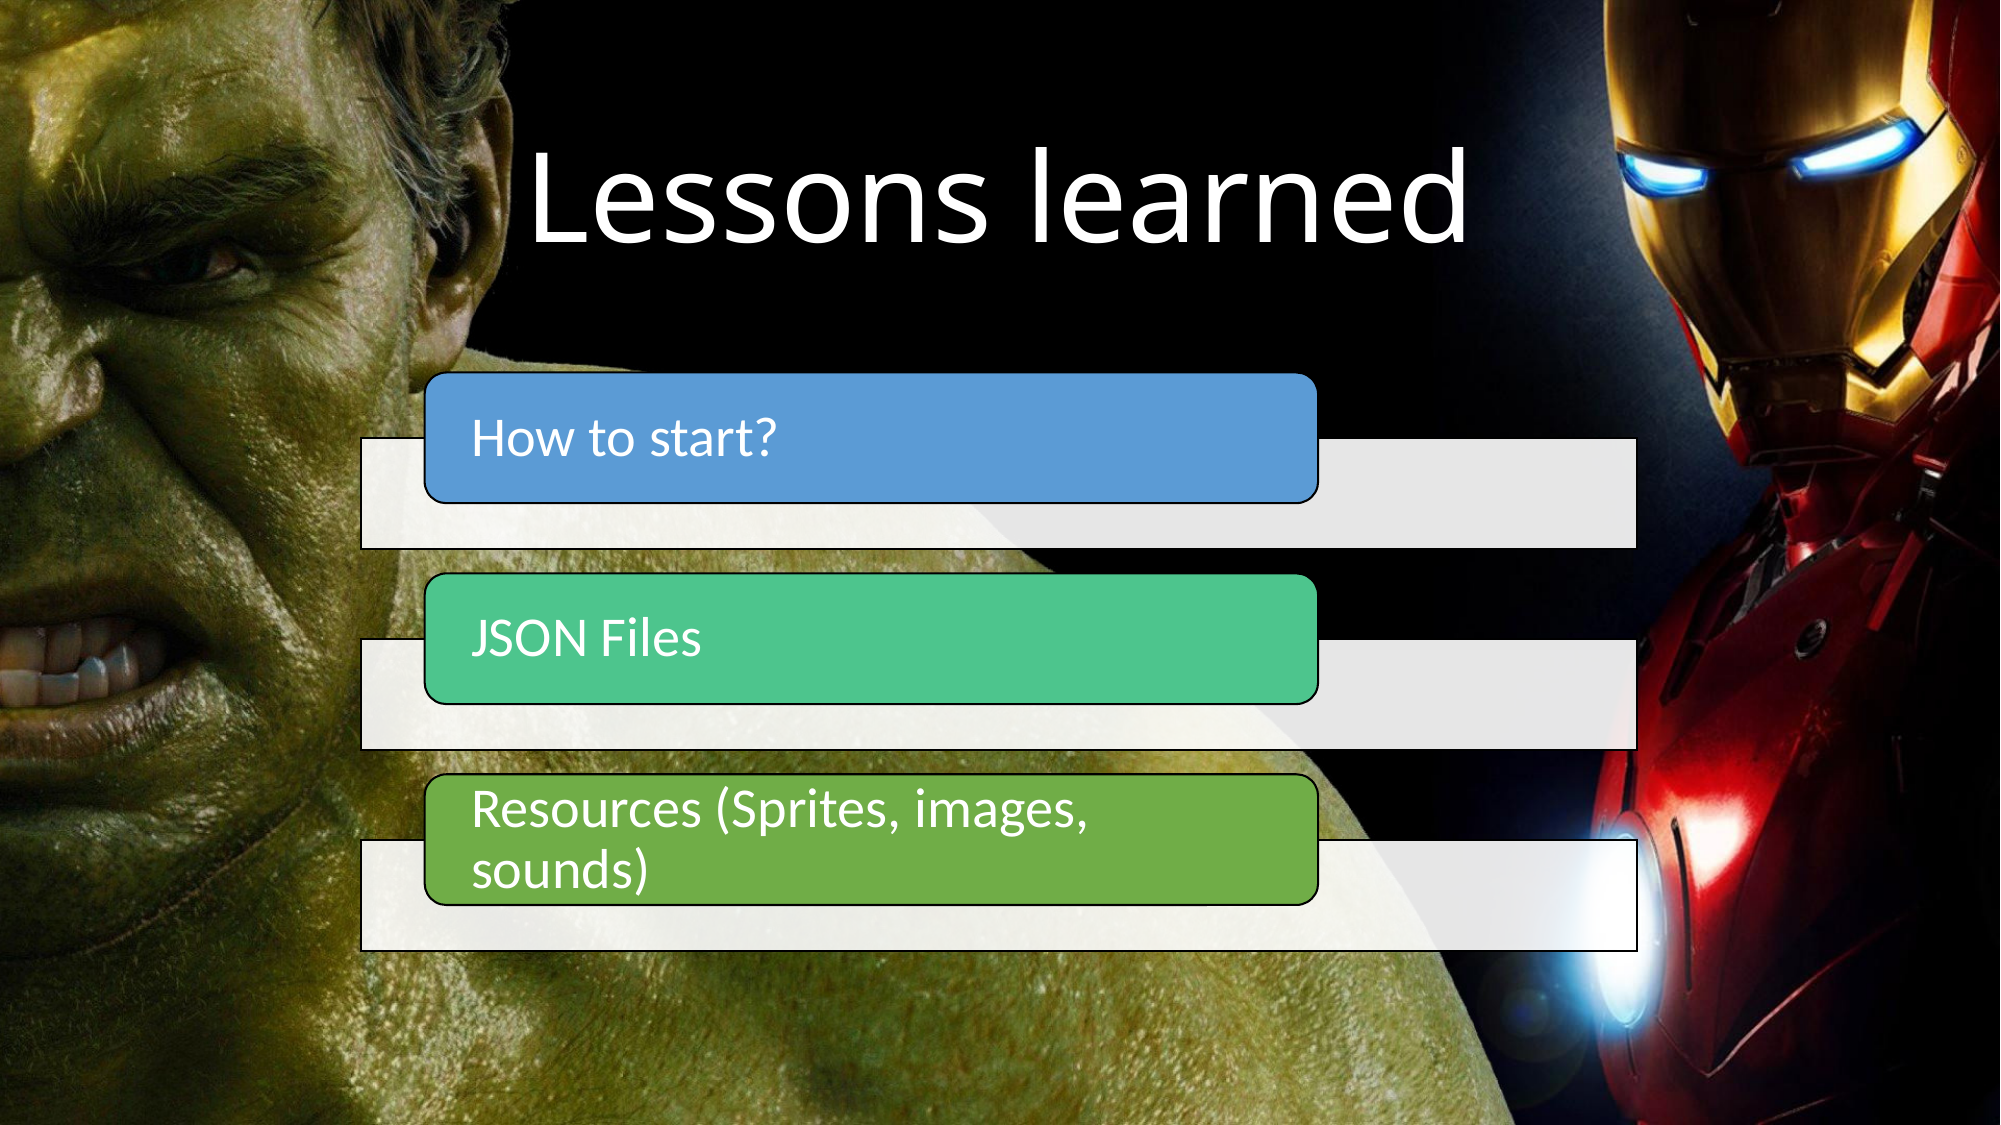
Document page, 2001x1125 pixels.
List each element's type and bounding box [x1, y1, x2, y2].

picture [0, 0, 2000, 1125]
text_box [360, 316, 1638, 1007]
